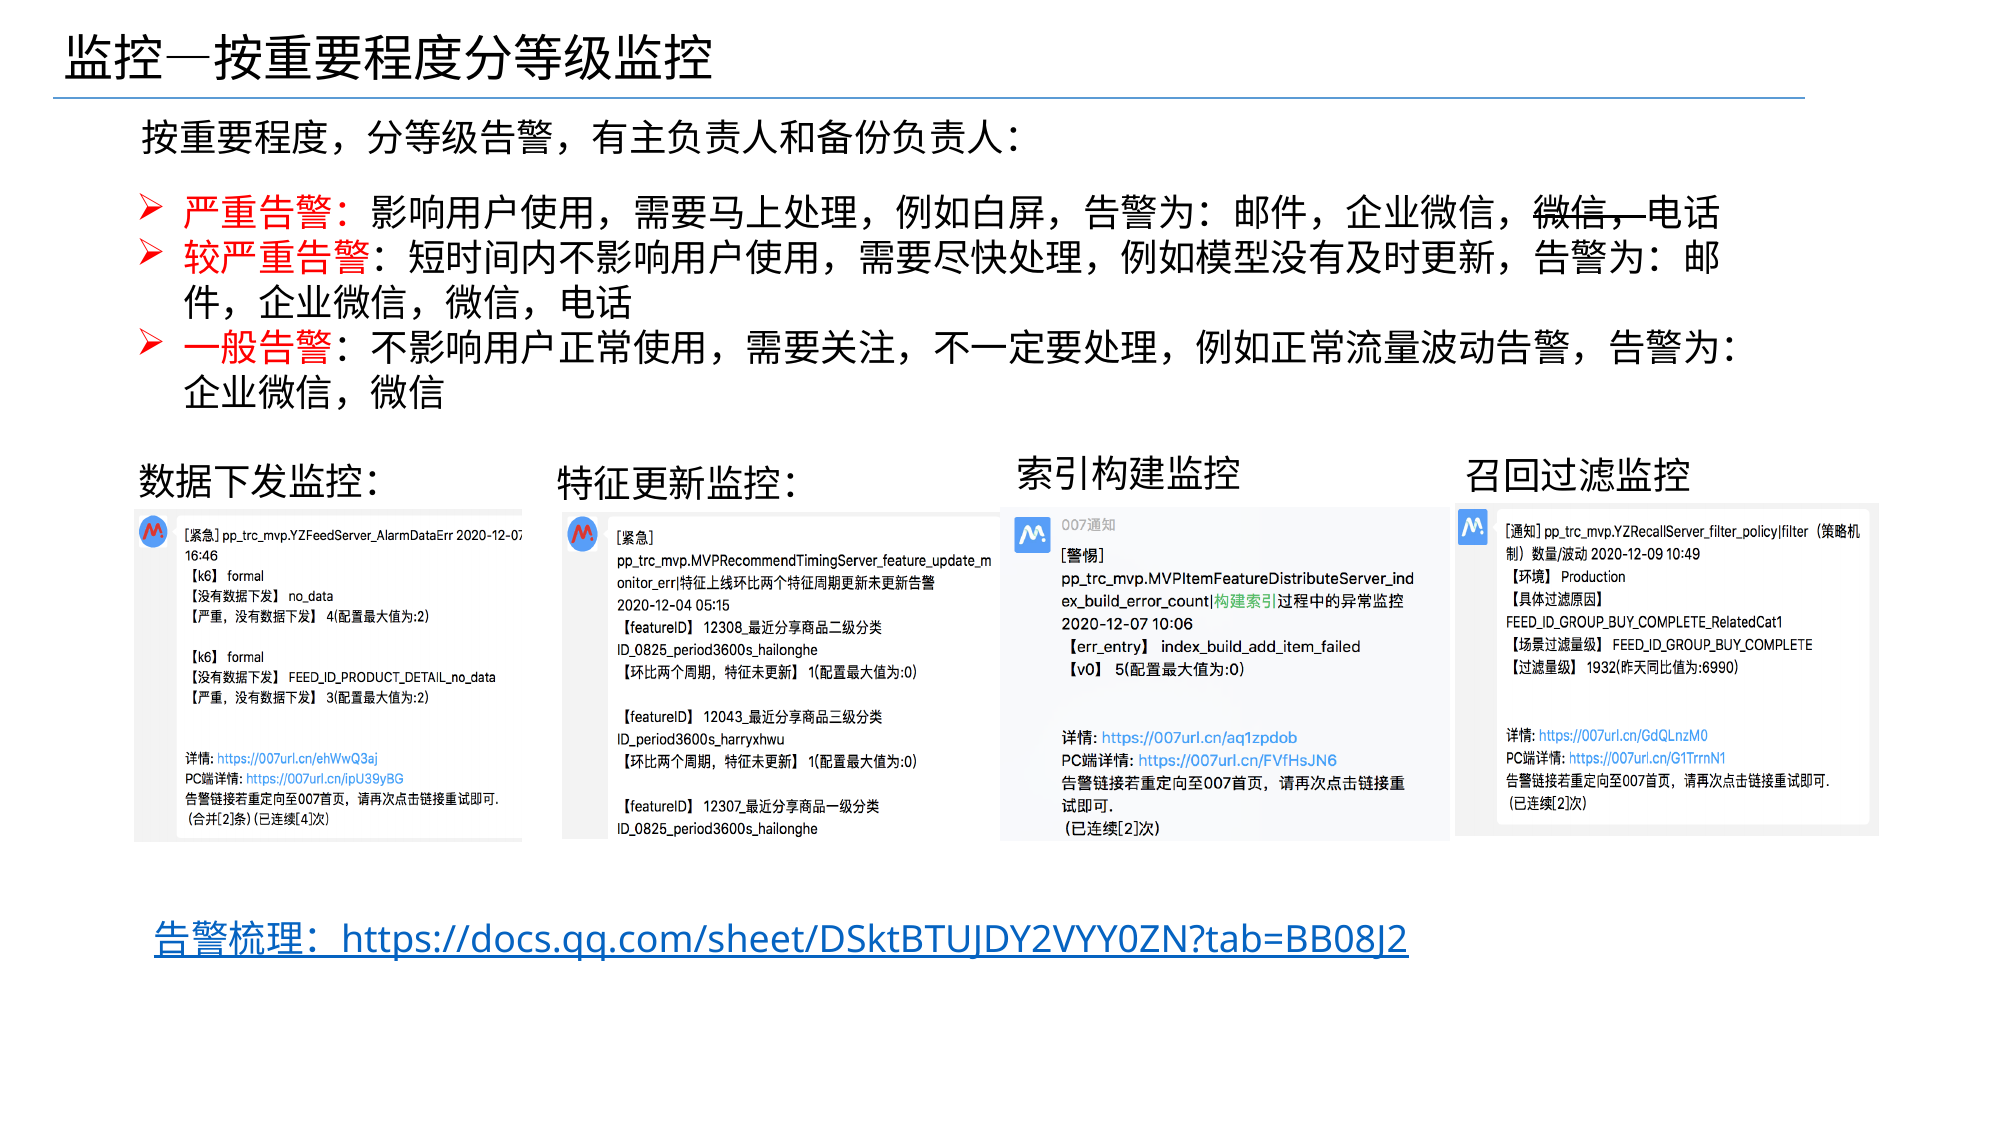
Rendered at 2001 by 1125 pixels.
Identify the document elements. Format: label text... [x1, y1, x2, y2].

text_box 召回过滤监控 [1450, 444, 1706, 505]
text_box 告警梳理：https://docs.qq.com/sheet/DSktBTUJDY2VYY0ZN?tab=BB08J2 [138, 907, 1424, 977]
text_box 监控—按重要程度分等级监控 [48, 18, 729, 94]
picture [561, 507, 1450, 841]
text_box 索引构建监控 [1001, 442, 1256, 503]
picture [1455, 503, 1879, 836]
picture [134, 509, 522, 842]
text_box 严重告警：影响用户使用，需要马上处理，例如白屏，告警为：邮件，企业微信，微信，电话 较严重告警：短时间内不影响用户使用，需要尽快处理，例如模型没有及时更新，告警为：邮件，企业微信，微信，电话 一般告警：不影响用户正常使用，需要关注，不一定要处理，例如正常流量波动告警，告警为：企业微信，微信 [121, 181, 1759, 422]
text_box 按重要程度，分等级告警，有主负责人和备份负责人： [126, 106, 1057, 167]
text_box 数据下发监控： [123, 450, 416, 511]
text_box 特征更新监控： [541, 453, 834, 513]
